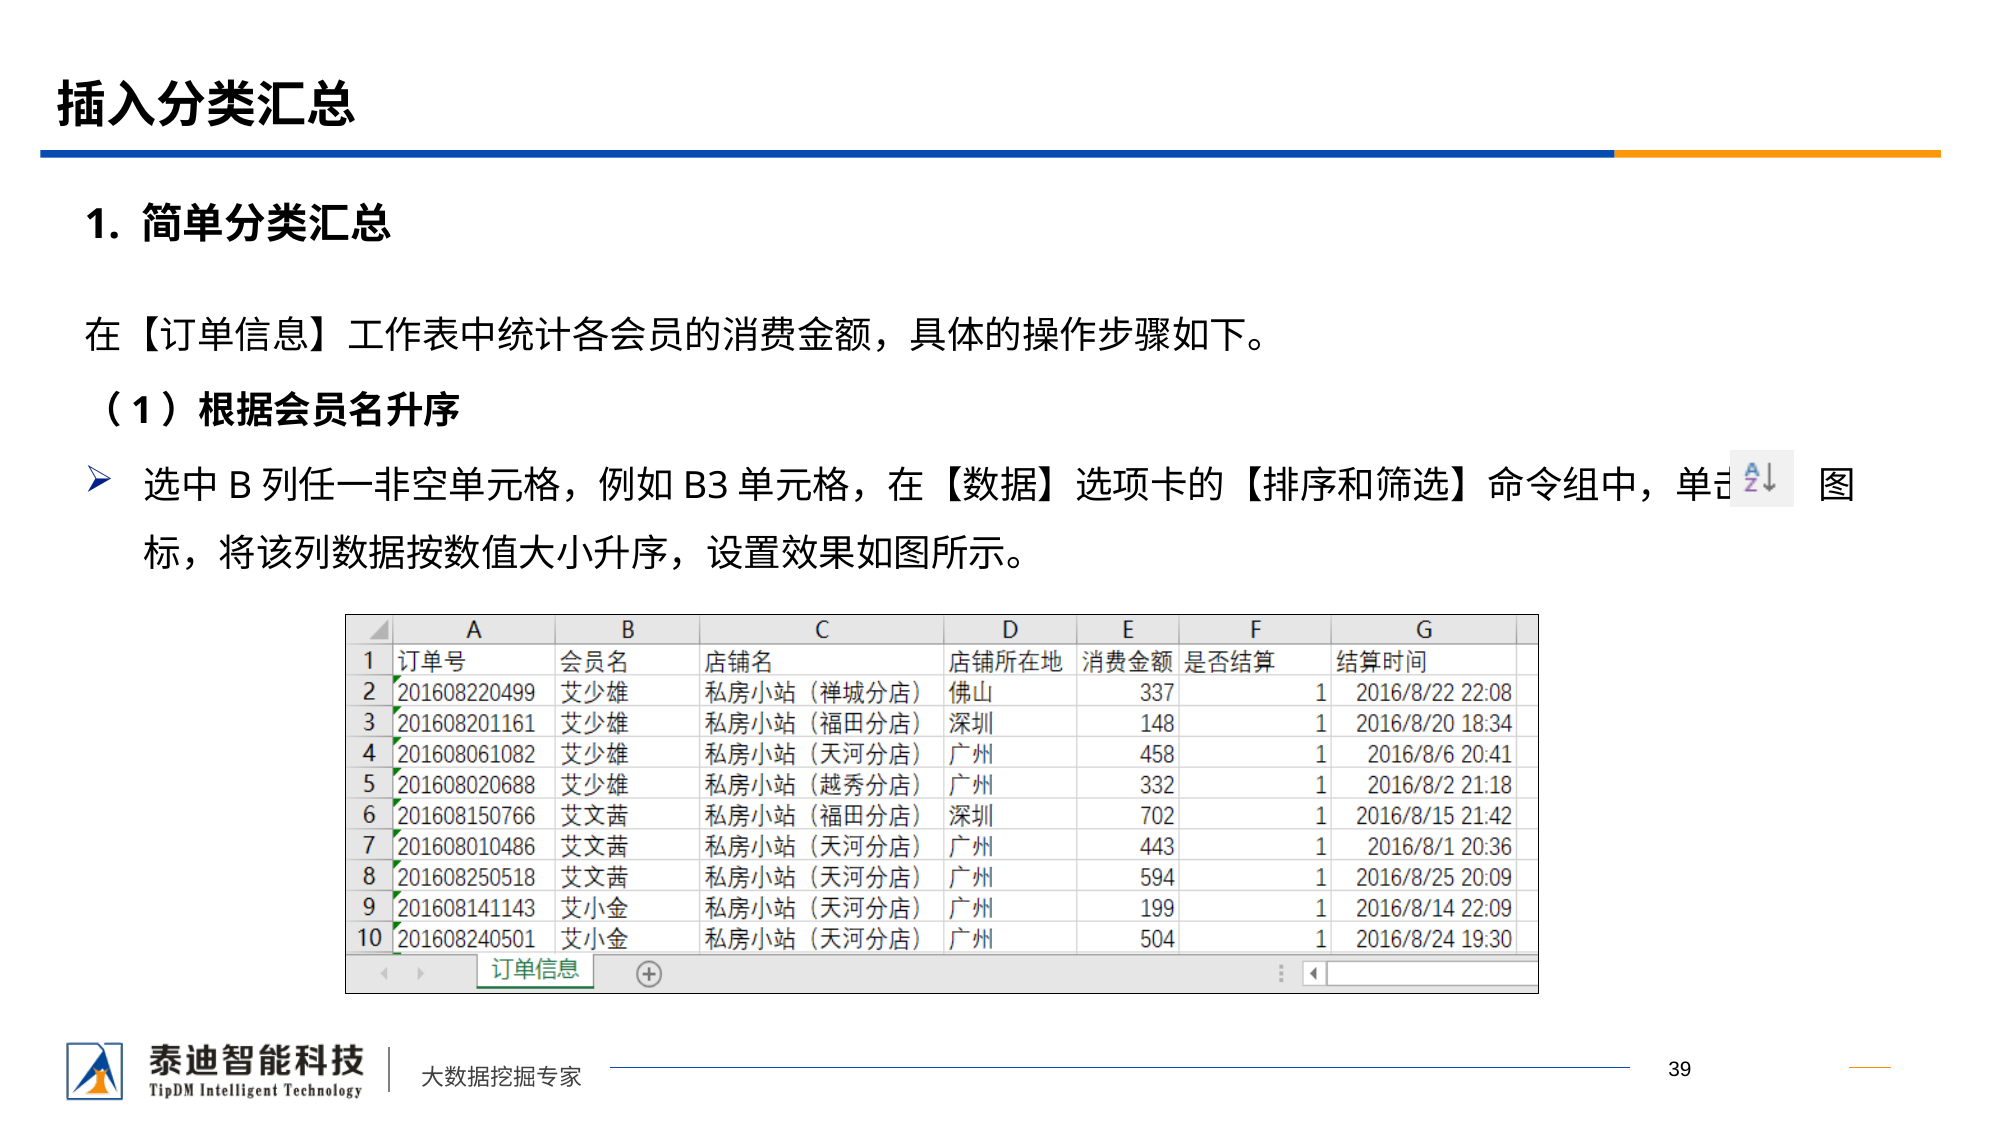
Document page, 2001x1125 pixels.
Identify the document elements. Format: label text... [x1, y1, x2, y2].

title 插入分类汇总 [41, 58, 1842, 146]
picture [345, 614, 1539, 994]
list 在【订单信息】工作表中统计各会员的消费金额，具体的操作步骤如下。 （1）根据会员名升序 选中B列任一非空单元格，例如B3单元格，在【数据】选项卡的【排序和筛选】命令组中，单击 图标，将该列数据按数值大小升序，设置效果如图所示。 [69, 281, 1892, 993]
list 1. 简单分类汇总 [69, 186, 1892, 257]
picture [1730, 450, 1794, 508]
picture [62, 1028, 368, 1107]
